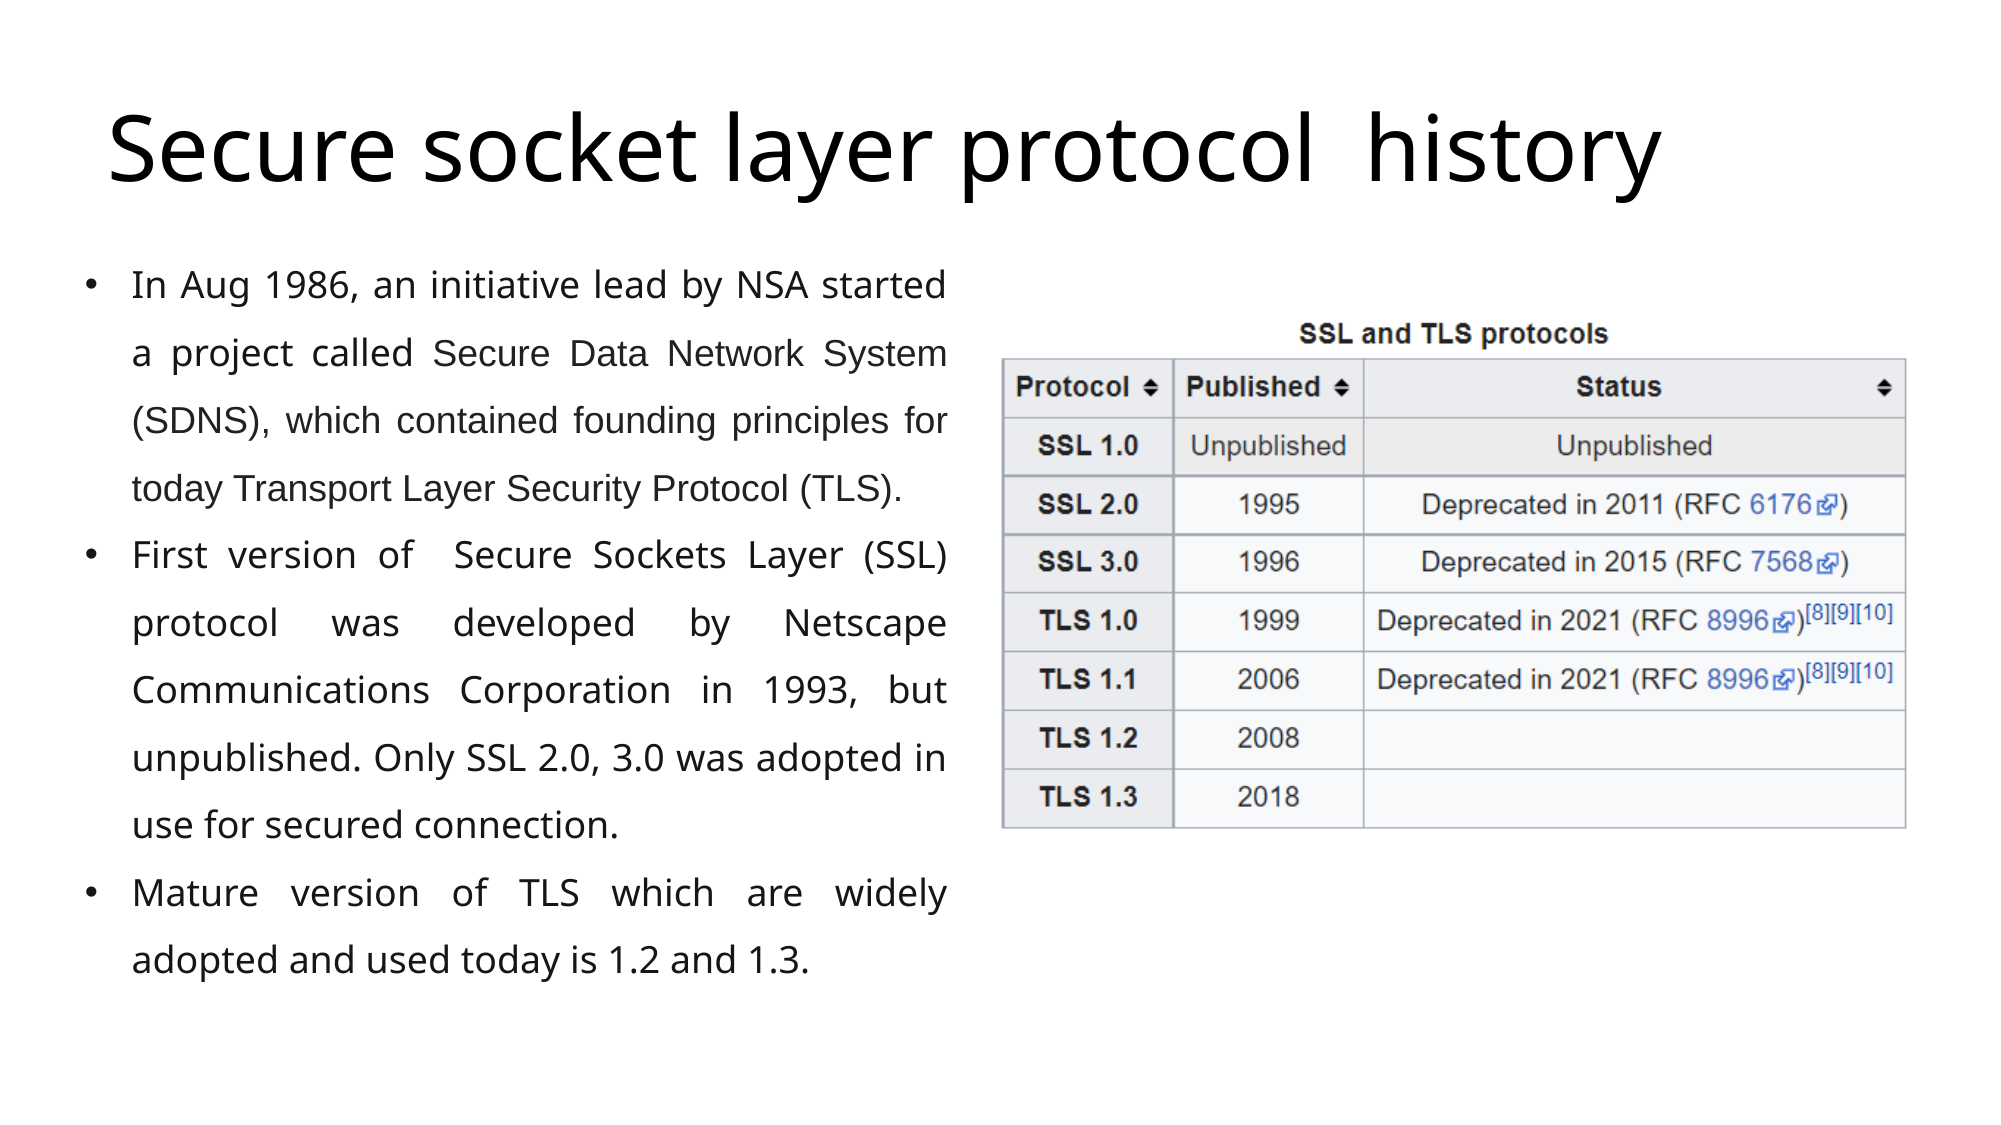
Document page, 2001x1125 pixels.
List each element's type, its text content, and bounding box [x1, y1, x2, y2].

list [999, 307, 1933, 845]
title Secure socket layer protocol history [92, 8, 1818, 226]
text_box In Aug 1986, an initiative lead by NSA started a project called Secure Data Network System (SDNS), which contained founding principles for today Transport Layer Security Protocol (TLS). First version of Secure Sockets Layer (SSL) protocol was developed by Netscape Communications Corporation in 1993, but unpublished. Only SSL 2.0, 3.0 was adopted in use for secured connection. Mature version of TLS which are widely adopted and used today is 1.2 and 1.3. [70, 231, 963, 989]
